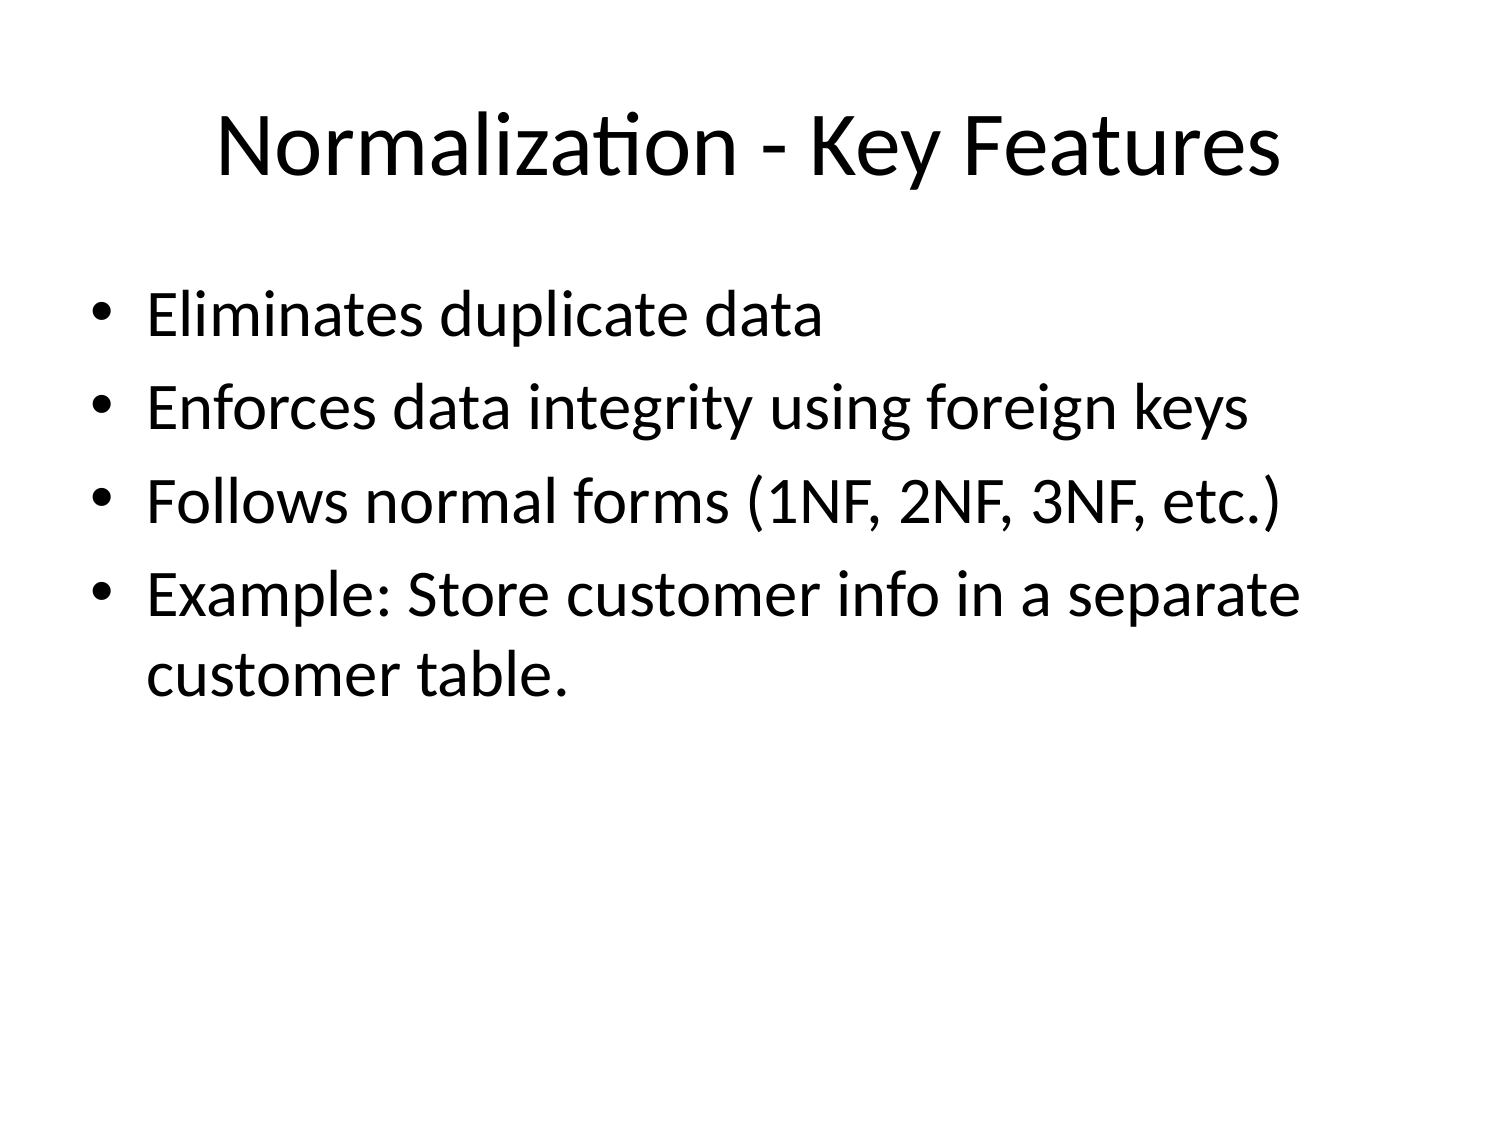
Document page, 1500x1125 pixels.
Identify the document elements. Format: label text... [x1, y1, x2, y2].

title Normalization - Key Features [75, 45, 1425, 233]
list Eliminates duplicate data Enforces data integrity using foreign keys Follows normal forms (1NF, 2NF, 3NF, etc.) Example: Store customer info in a separate customer table. [75, 262, 1425, 1005]
